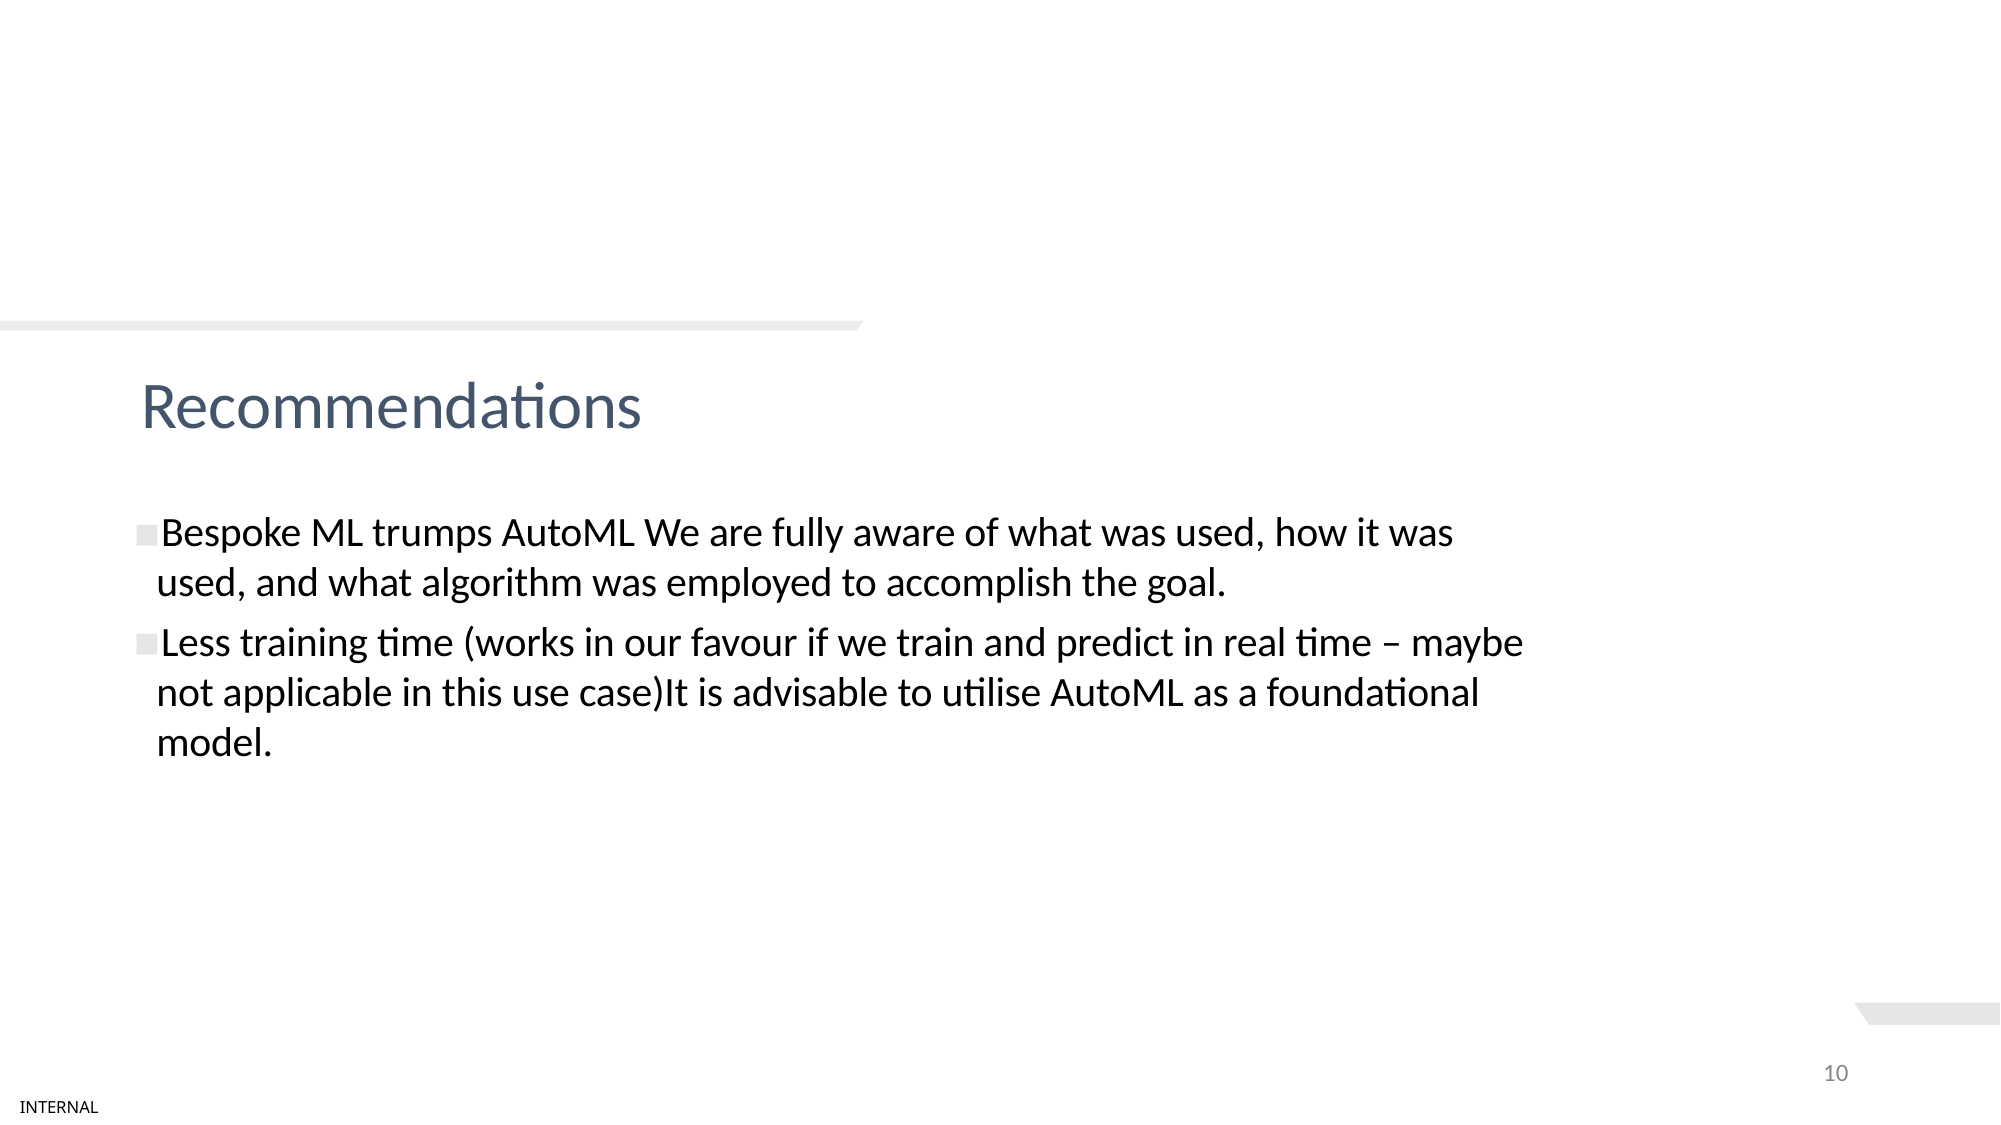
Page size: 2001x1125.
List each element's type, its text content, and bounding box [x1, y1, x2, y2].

title Recommendations [138, 360, 649, 551]
text_box Bespoke ML trumps AutoML We are fully aware of what was used, how it was used, and what algorithm was employed to accomplish the goal. Less training time (works in our favour if we train and predict in real time – maybe not applicable in this use case)It is advisable to utilise AutoML as a foundational model. [130, 495, 1525, 765]
slide_number 10 [1816, 1060, 1855, 1125]
footer INTERNAL [17, 1096, 105, 1125]
